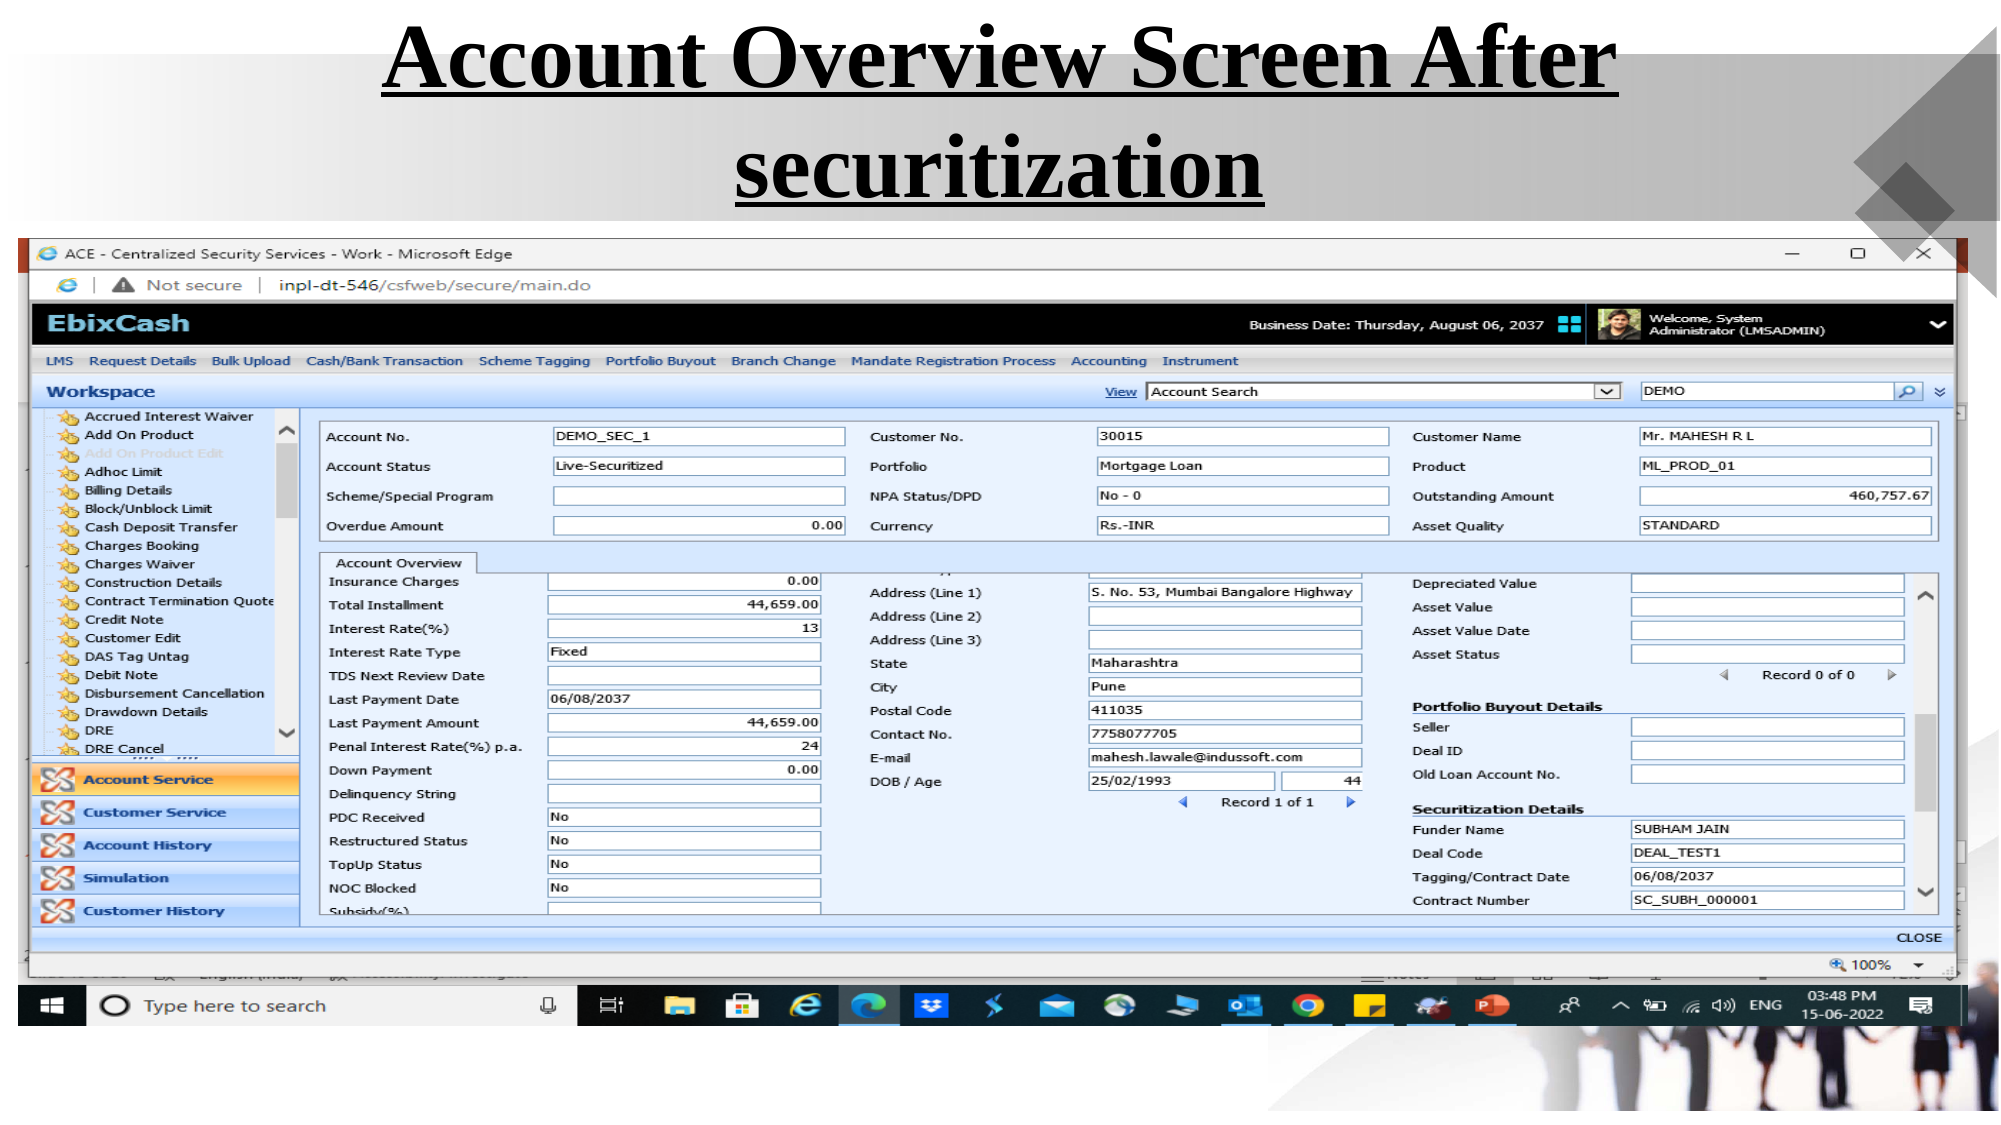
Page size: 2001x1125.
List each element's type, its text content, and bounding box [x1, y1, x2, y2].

picture [1268, 728, 1999, 1111]
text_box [1853, 26, 1997, 299]
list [18, 238, 1968, 1026]
title Account Overview Screen After securitization [99, 153, 1853, 168]
